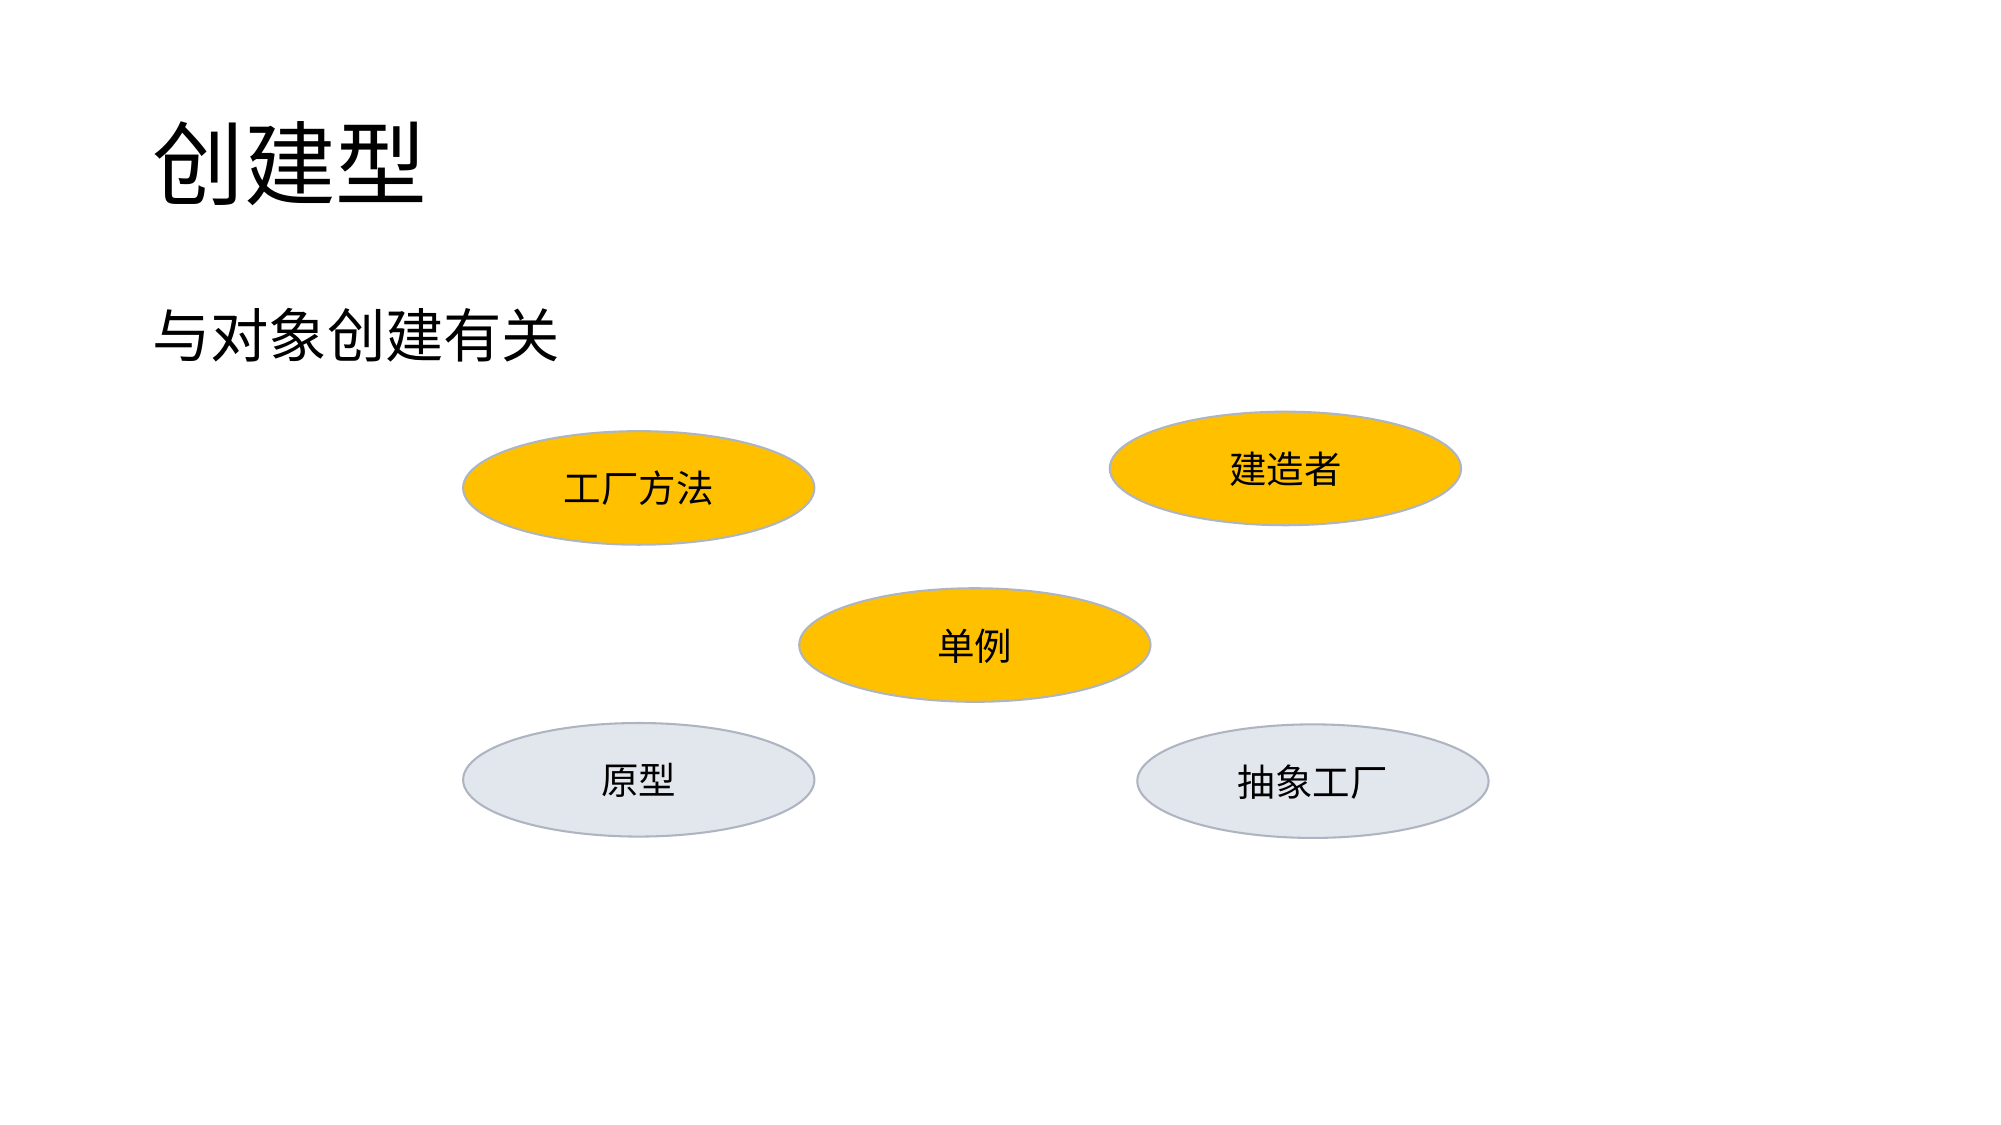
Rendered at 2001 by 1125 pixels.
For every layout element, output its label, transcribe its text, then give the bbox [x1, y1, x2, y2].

text_box 建造者 [1108, 410, 1463, 527]
text_box 原型 [462, 721, 816, 838]
text_box 抽象工厂 [1136, 723, 1490, 839]
text_box 单例 [798, 587, 1152, 703]
list 与对象创建有关 [137, 299, 1863, 1014]
text_box 工厂方法 [462, 430, 816, 546]
title 创建型 [137, 59, 1863, 278]
